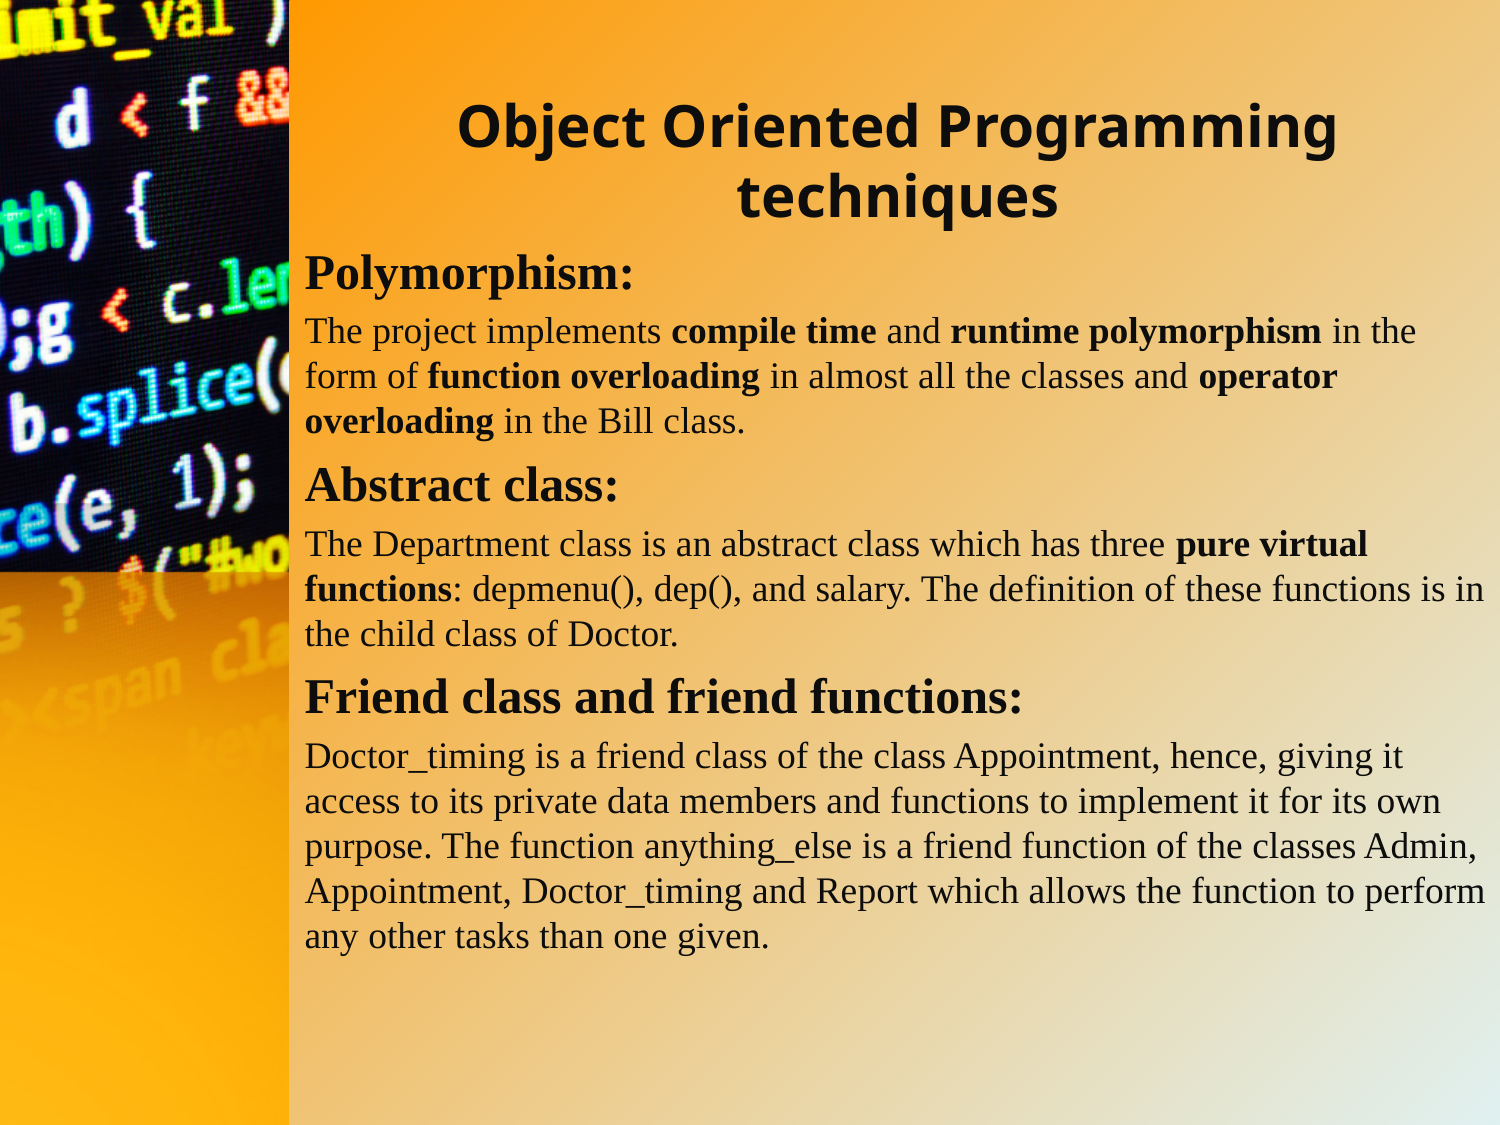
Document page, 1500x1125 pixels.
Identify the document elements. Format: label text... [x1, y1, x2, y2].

text_box Object Oriented Programming techniques Polymorphism: The project implements compile time and runtime polymorphism in the form of function overloading in almost all the classes and operator overloading in the Bill class. Abstract class: The Department class is an abstract class which has three pure virtual functions: depmenu(), dep(), and salary. The definition of these functions is in the child class of Doctor. Friend class and friend functions: Doctor_timing is a friend class of the class Appointment, hence, giving it access to its private data members and functions to implement it for its own purpose. The function anything_else is a friend function of the classes Admin, Appointment, Doctor_timing and Report which allows the function to perform any other tasks than one given. [289, 0, 1500, 1125]
picture [0, 0, 289, 1125]
picture [0, 512, 10, 520]
